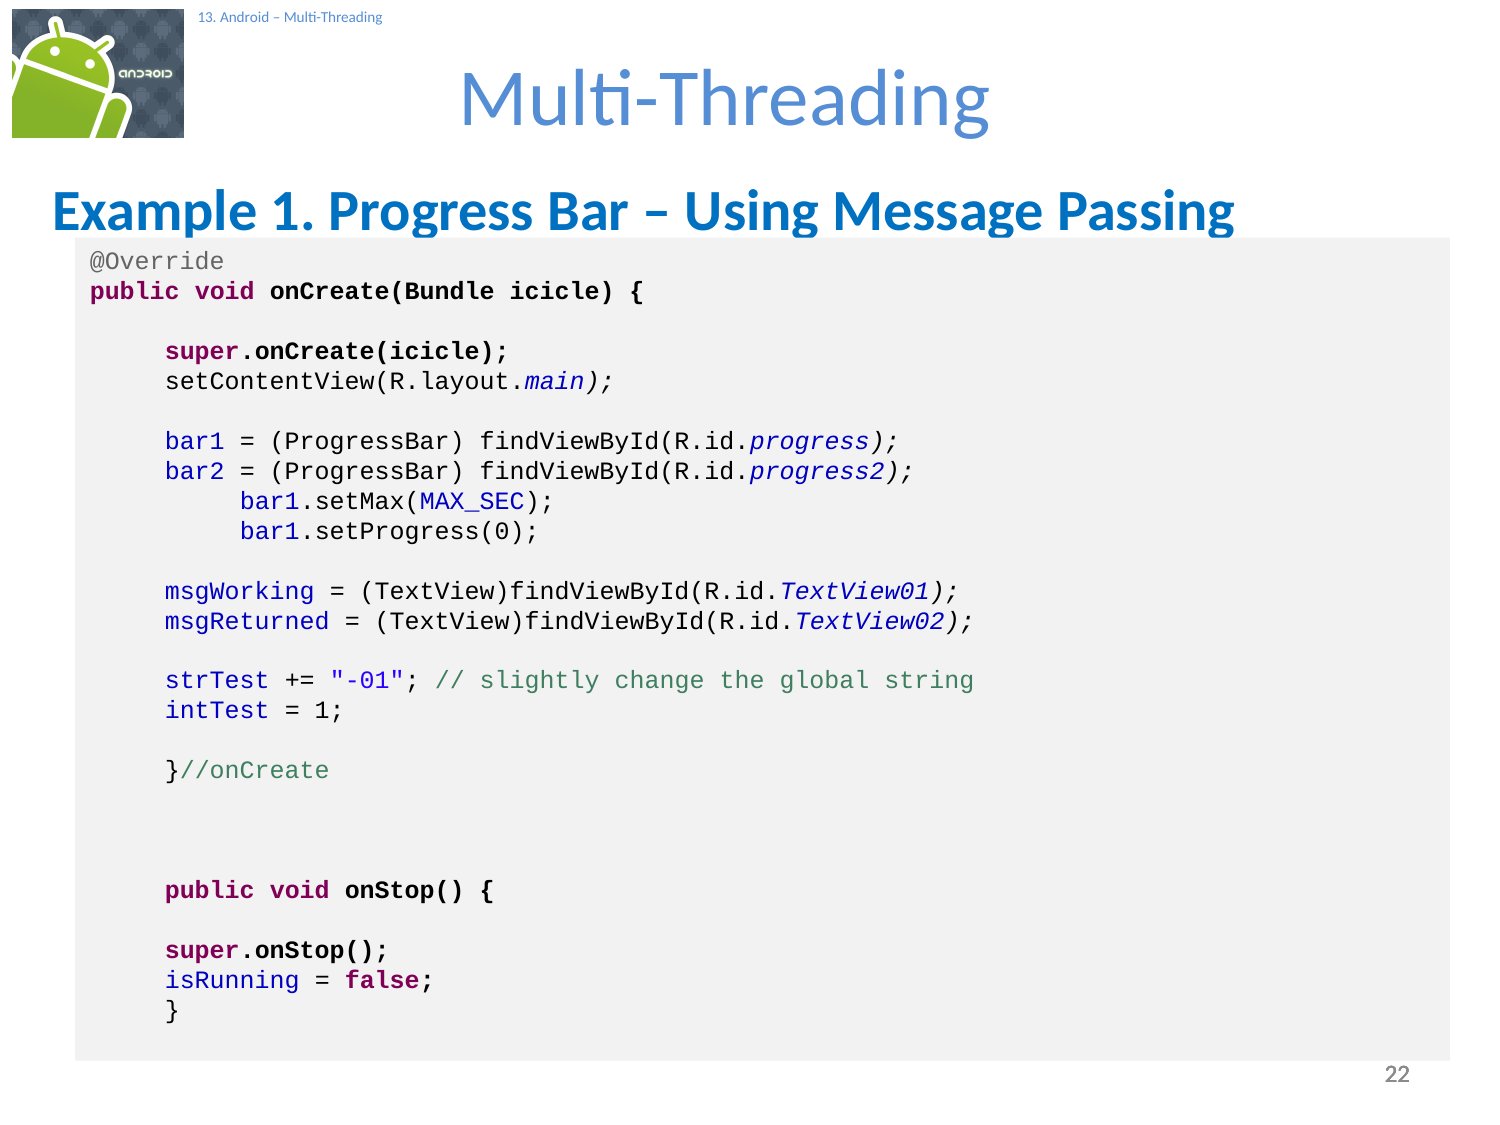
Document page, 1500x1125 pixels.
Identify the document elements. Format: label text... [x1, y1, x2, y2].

text_box 13. Android – Multi-Threading Multi-Threading [49, 7, 1400, 150]
text_box 22 [1074, 1061, 1425, 1103]
picture [12, 9, 184, 138]
text_box @Override public void onCreate(Bundle icicle) { super.onCreate(icicle); setContentView(R.layout.main); bar1 = (ProgressBar) findViewById(R.id.progress); bar2 = (ProgressBar) findViewById(R.id.progress2); bar1.setMax(MAX_SEC); bar1.setProgress(0); msgWorking = (TextView)findViewById(R.id.TextView01); msgReturned = (TextView)findViewById(R.id.TextView02); strTest += "-01"; // slightly change the global string intTest = 1; }//onCreate public void onStop() { super.onStop(); isRunning = false; } [75, 237, 1450, 1061]
text_box Example 1. Progress Bar – Using Message Passing [37, 164, 1488, 238]
